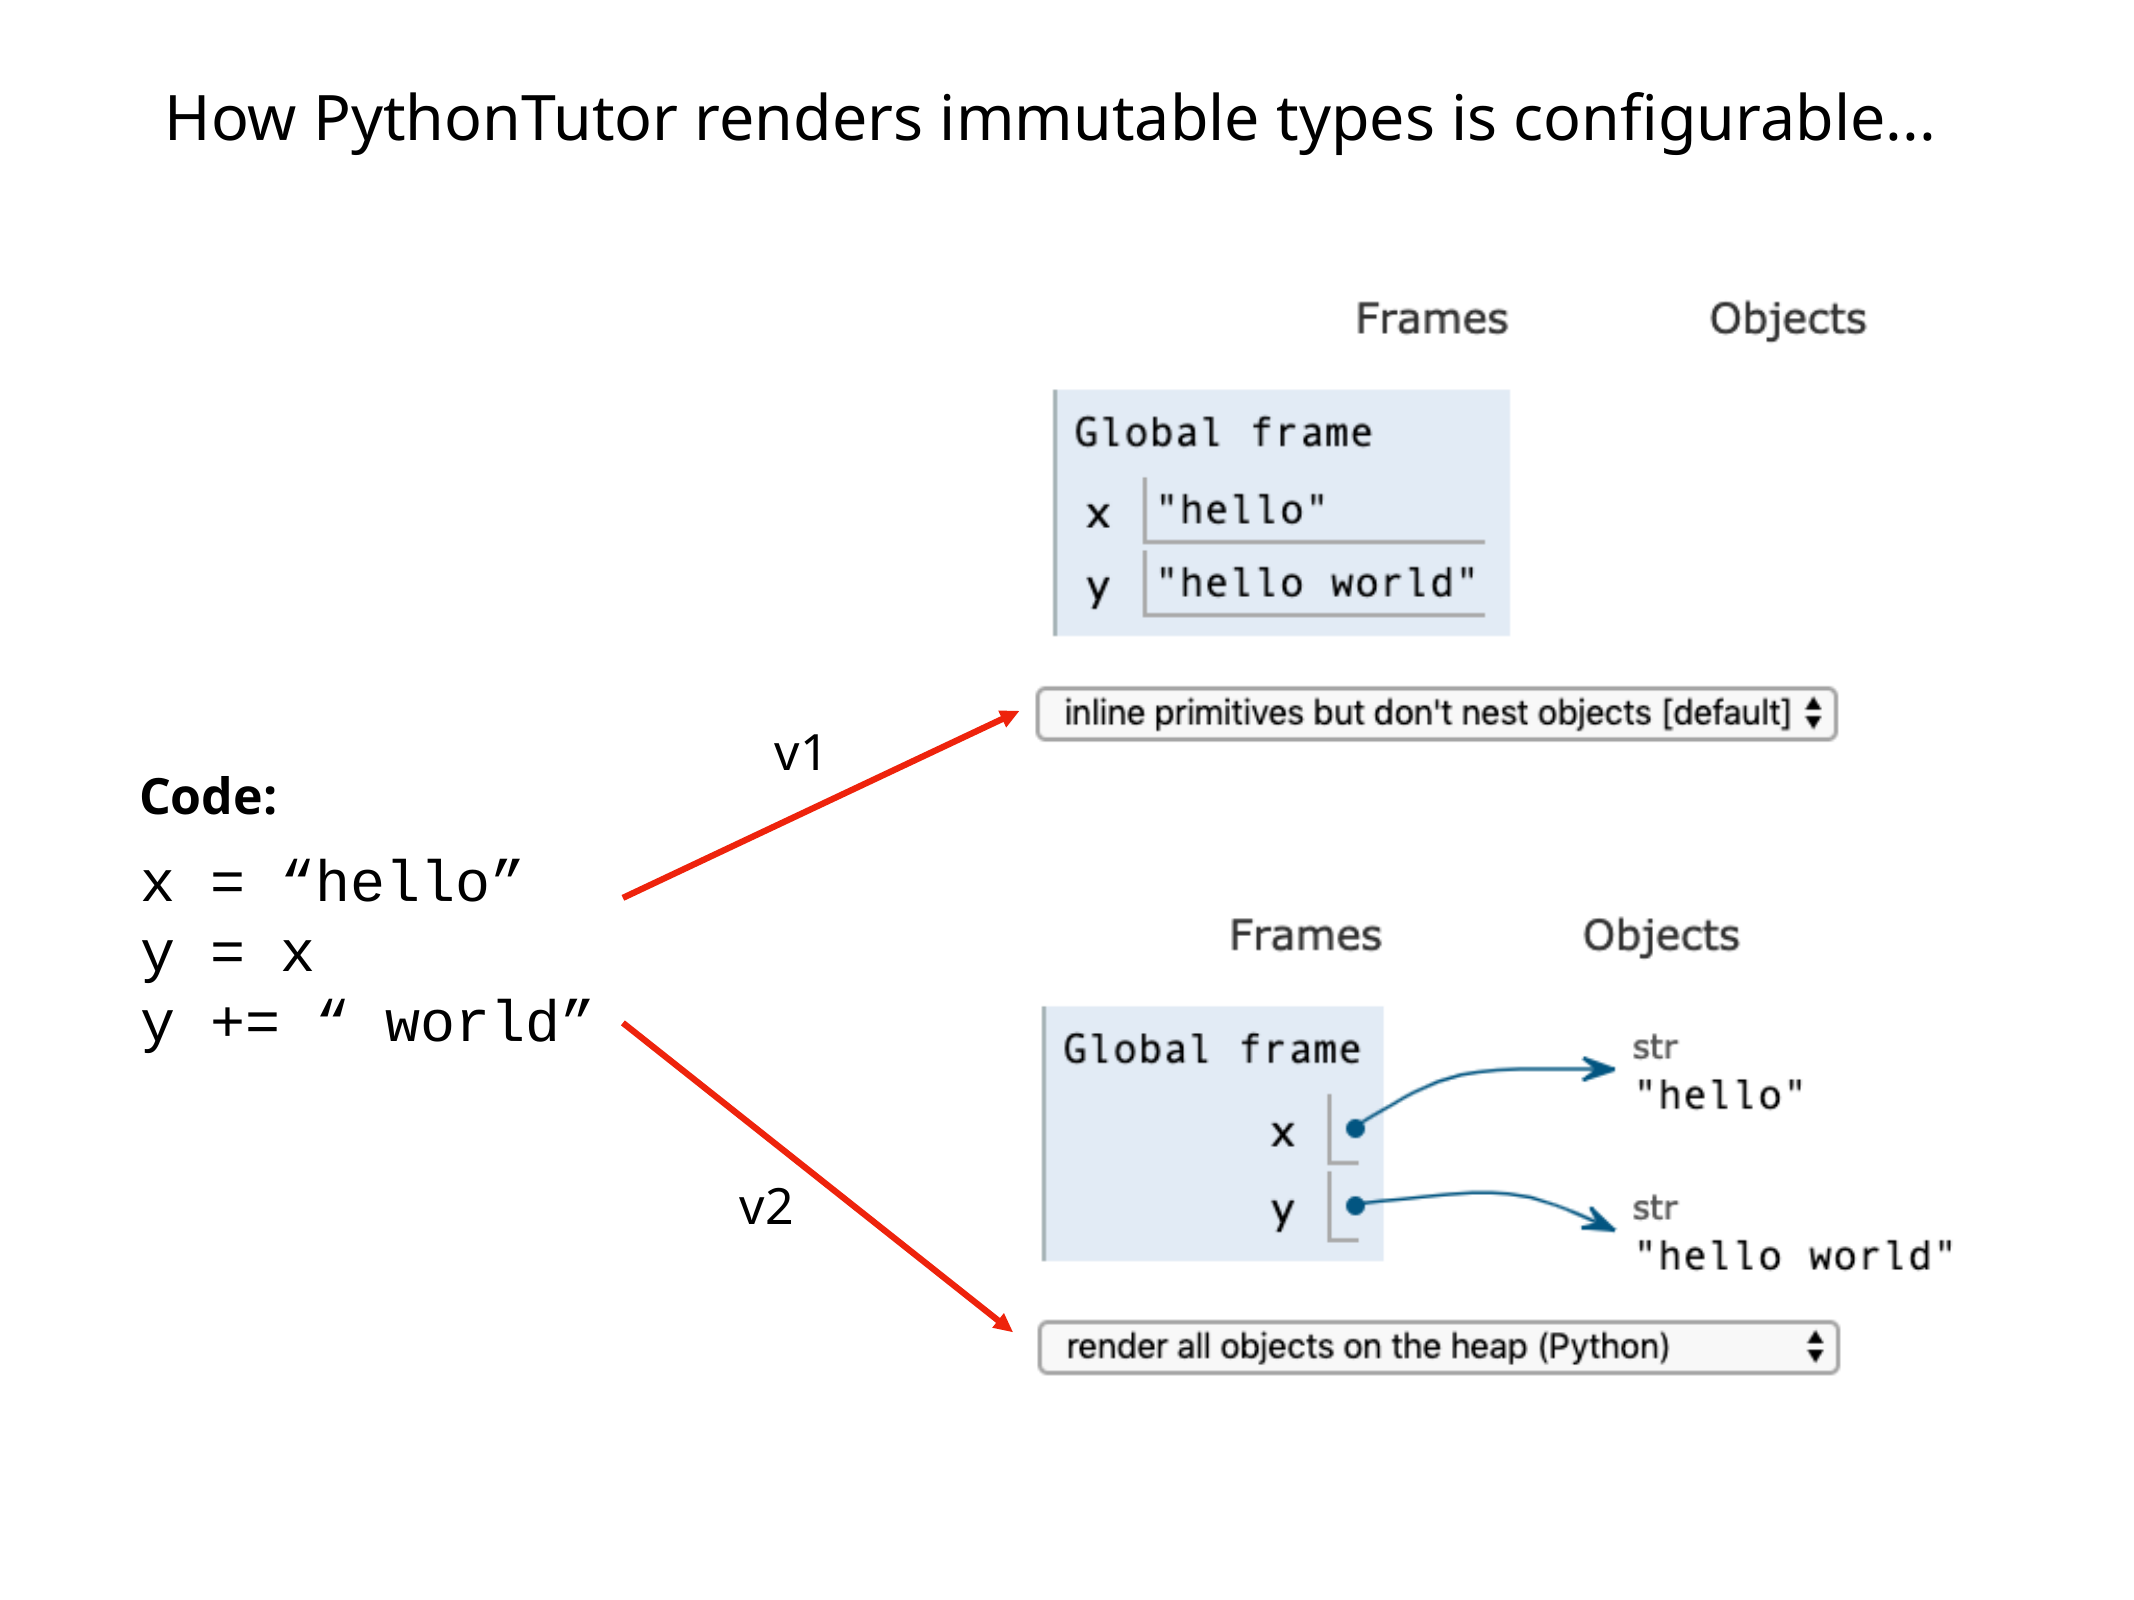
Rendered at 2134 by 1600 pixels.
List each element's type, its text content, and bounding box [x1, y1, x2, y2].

text_box Code: [130, 756, 286, 833]
title How PythonTutor renders immutable types is configurable... [155, 41, 1978, 191]
text_box x = “hello” y = x y += “ world” [132, 834, 605, 1062]
text_box v1 [766, 711, 838, 789]
picture [1031, 1310, 1848, 1382]
text_box [622, 710, 1020, 898]
picture [1039, 265, 1882, 648]
picture [1032, 890, 1977, 1293]
picture [1031, 672, 1848, 757]
text_box [622, 1022, 1013, 1333]
text_box v2 [731, 1165, 802, 1243]
